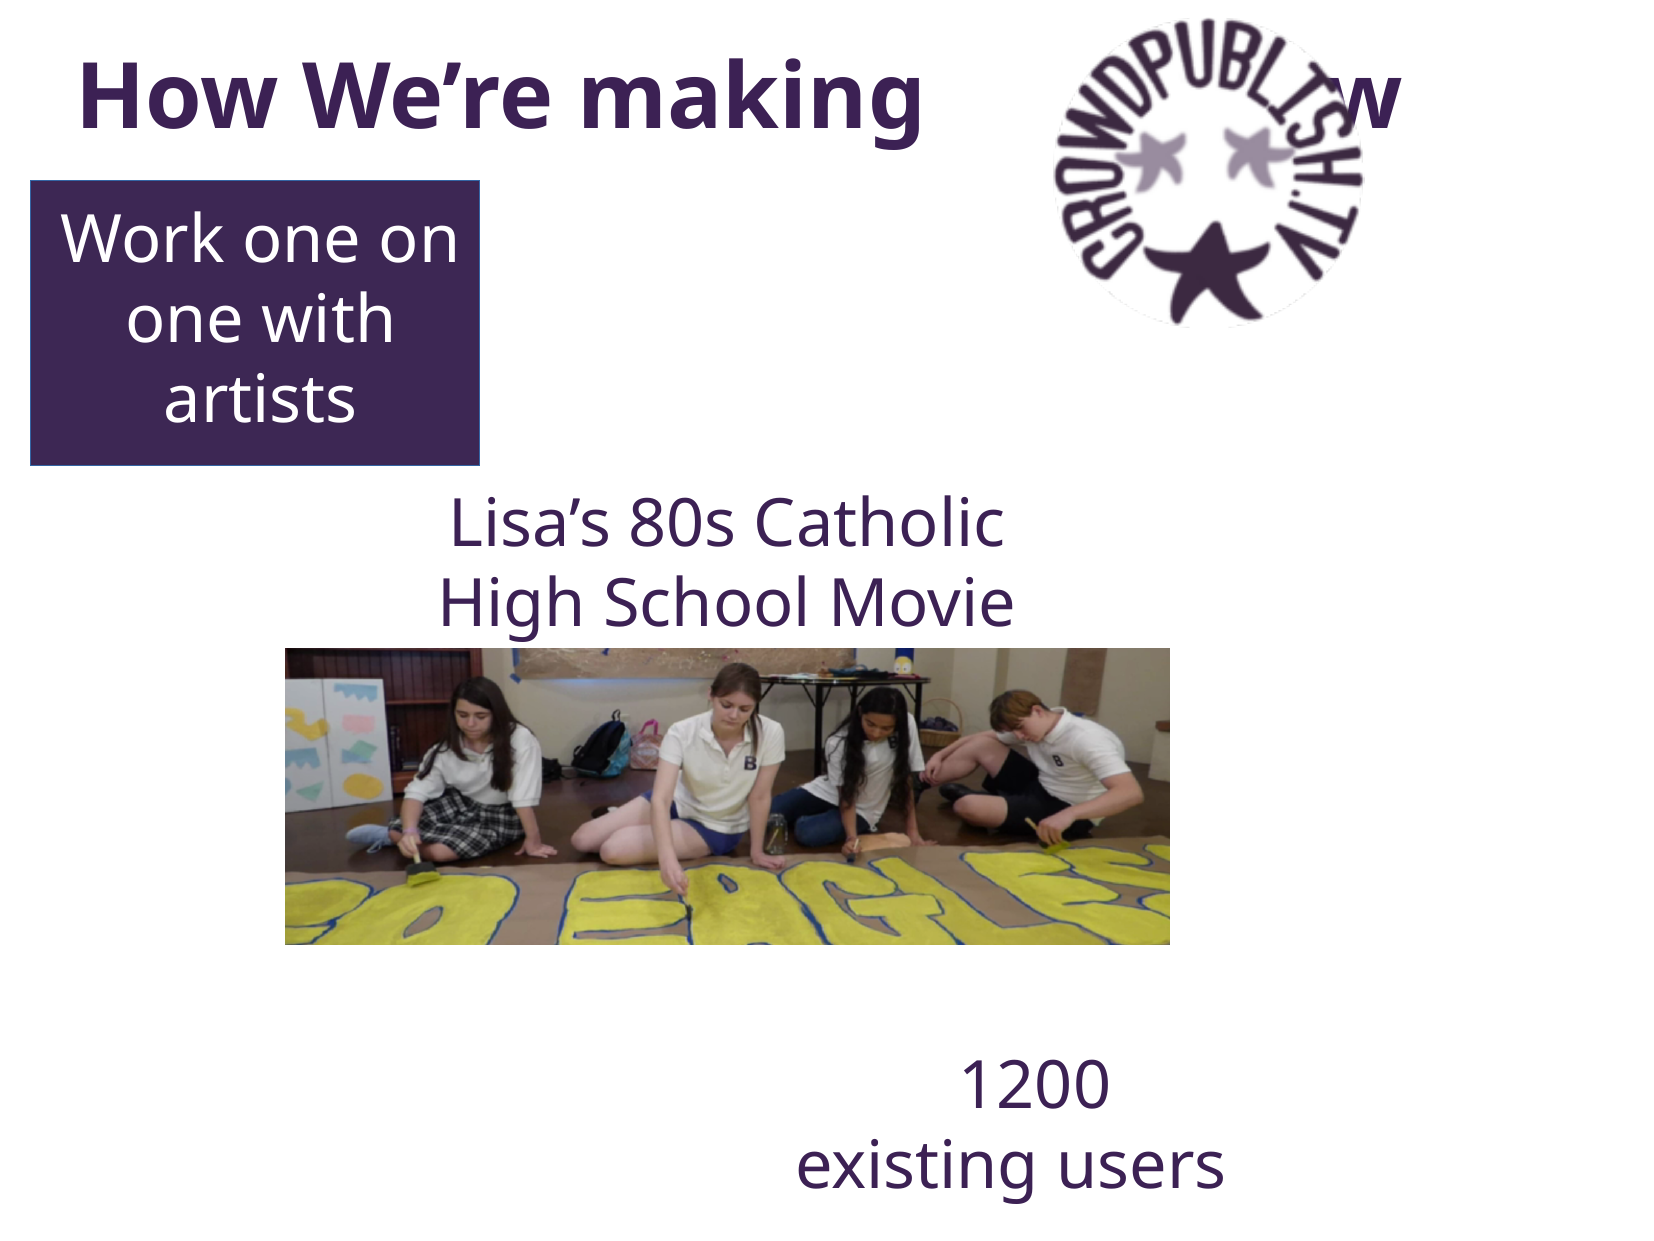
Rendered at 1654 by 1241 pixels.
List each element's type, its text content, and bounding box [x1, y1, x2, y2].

text_box How We’re making Grow [75, 19, 1049, 165]
text_box Work one on one with artists [56, 195, 465, 439]
text_box How We’re making Grow [1368, 19, 1650, 165]
text_box 1200 existing users [795, 1042, 1293, 1205]
picture [1052, 17, 1366, 331]
text_box Lisa’s 80s Catholic High School Movie [405, 480, 1050, 647]
picture [284, 648, 1171, 946]
text_box [30, 180, 480, 466]
